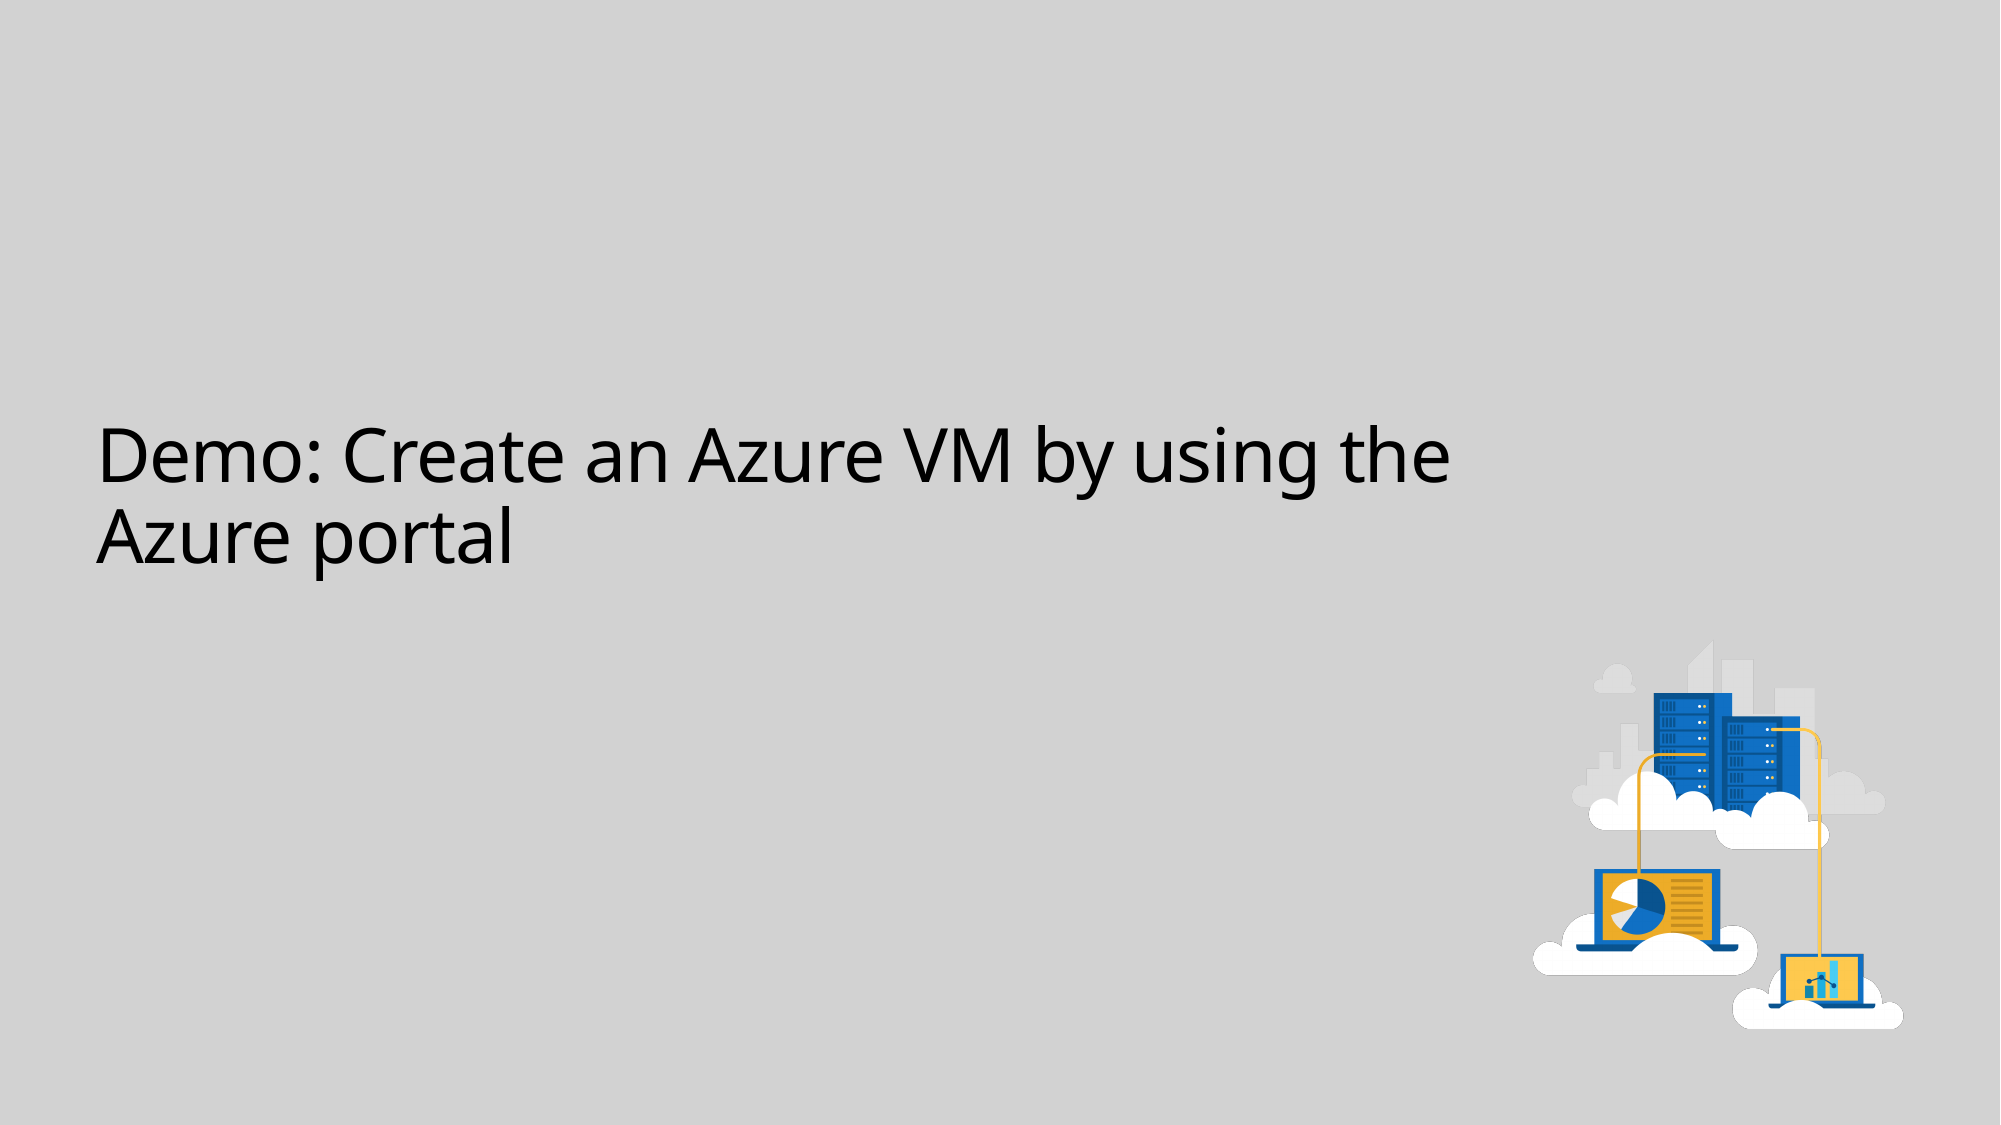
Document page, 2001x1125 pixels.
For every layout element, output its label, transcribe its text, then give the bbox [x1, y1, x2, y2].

picture [1532, 639, 1905, 1029]
title Demo: Create an Azure VM by using the Azure portal [96, 415, 1596, 580]
